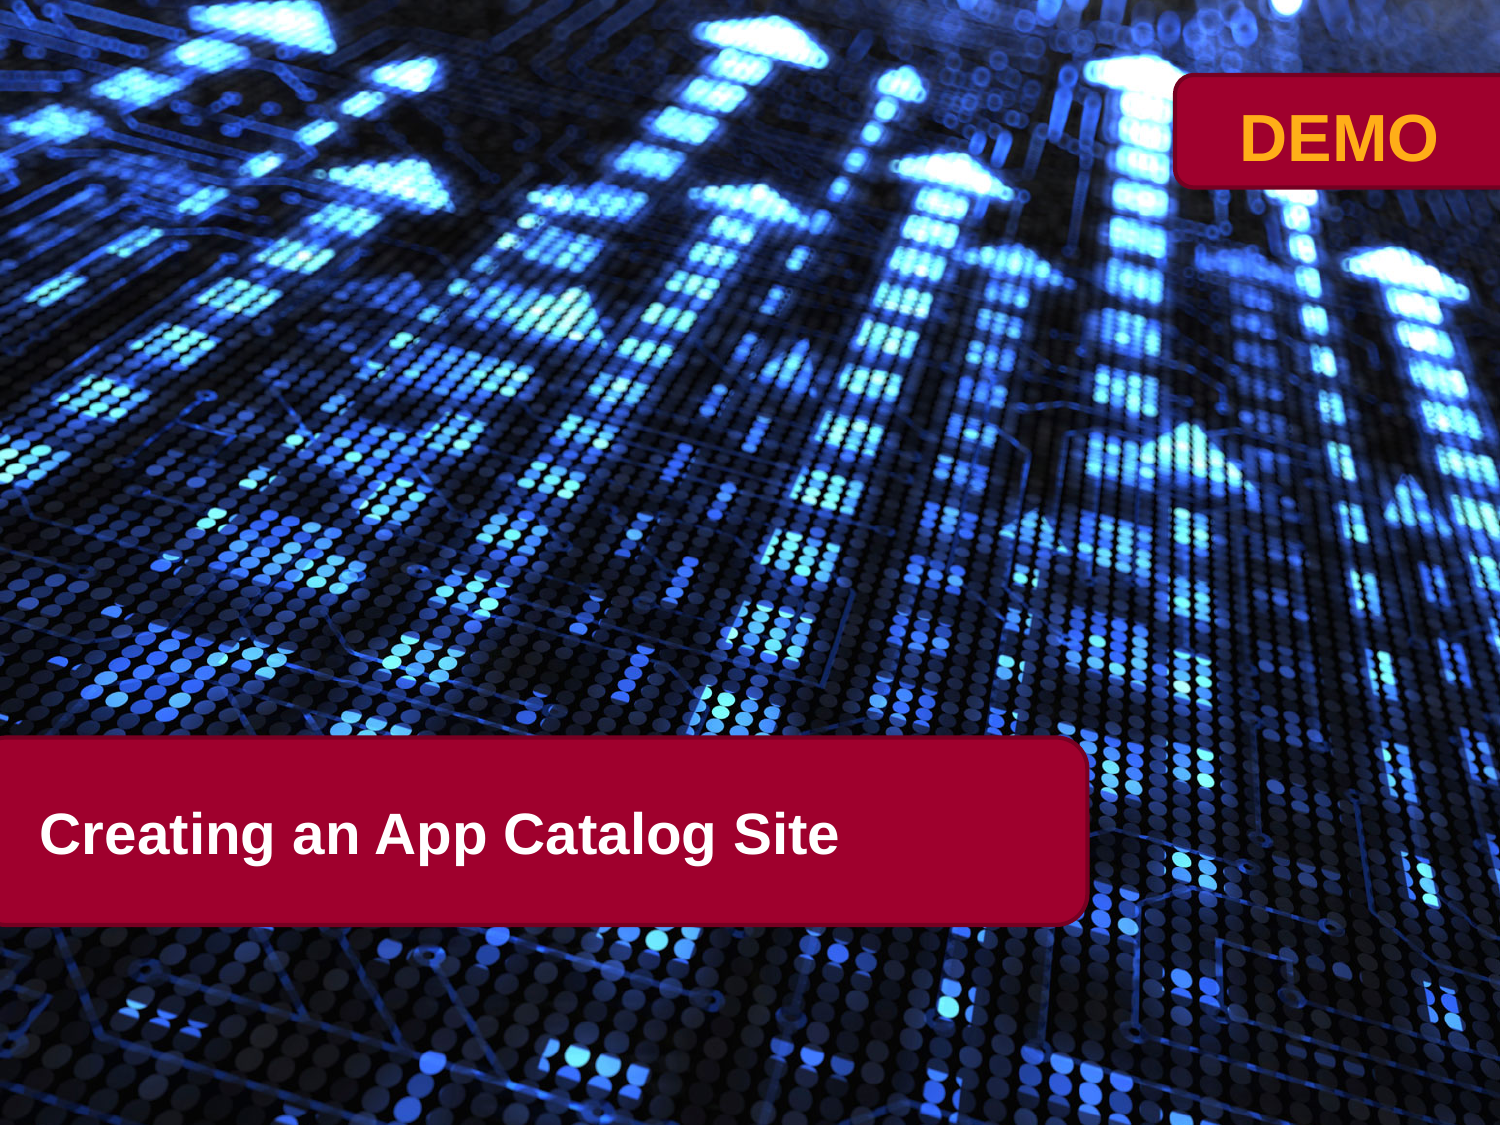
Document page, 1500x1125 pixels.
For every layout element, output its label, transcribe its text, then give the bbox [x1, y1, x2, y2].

picture [0, 0, 1500, 1125]
title Creating an App Catalog Site [24, 750, 1063, 913]
